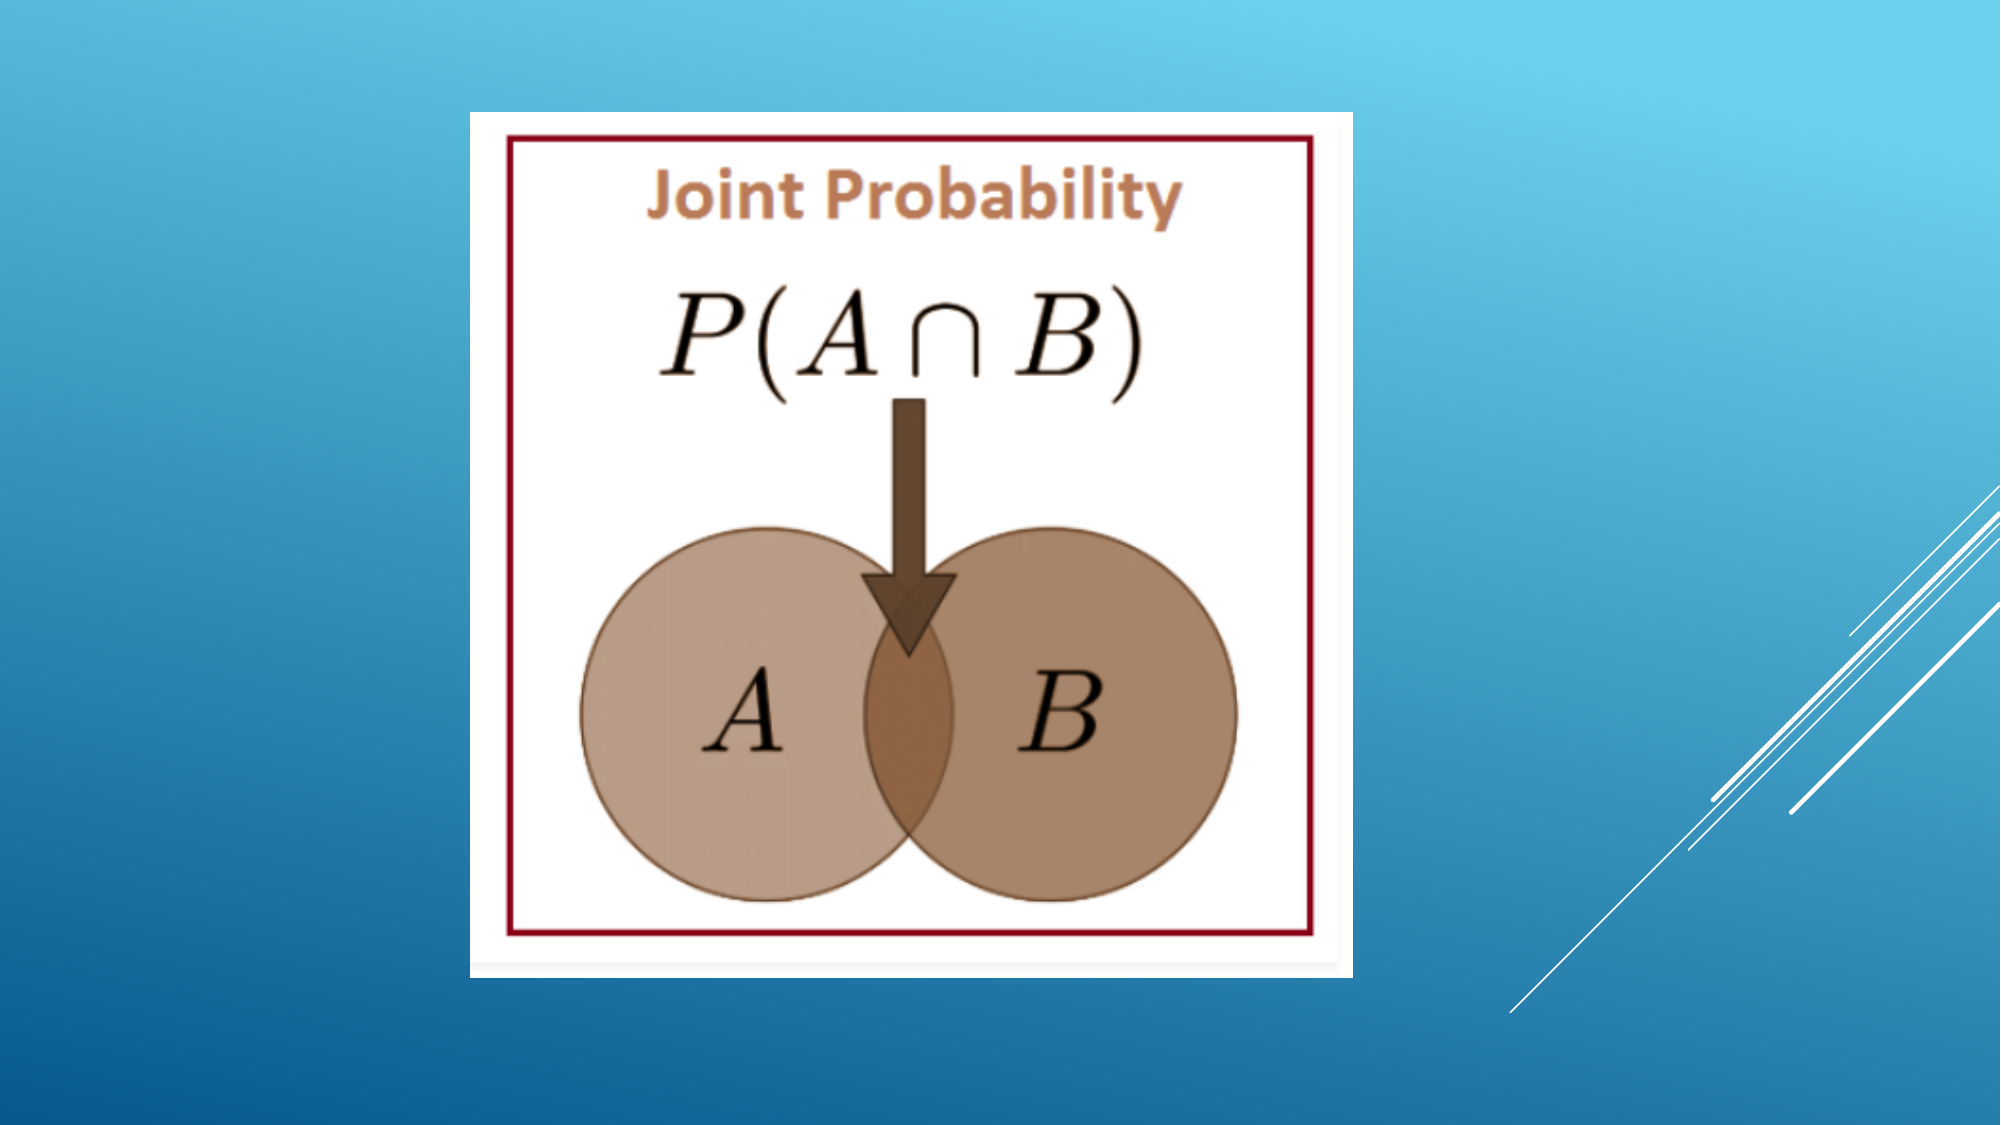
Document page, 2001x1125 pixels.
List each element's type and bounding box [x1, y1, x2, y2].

list [470, 112, 1354, 979]
